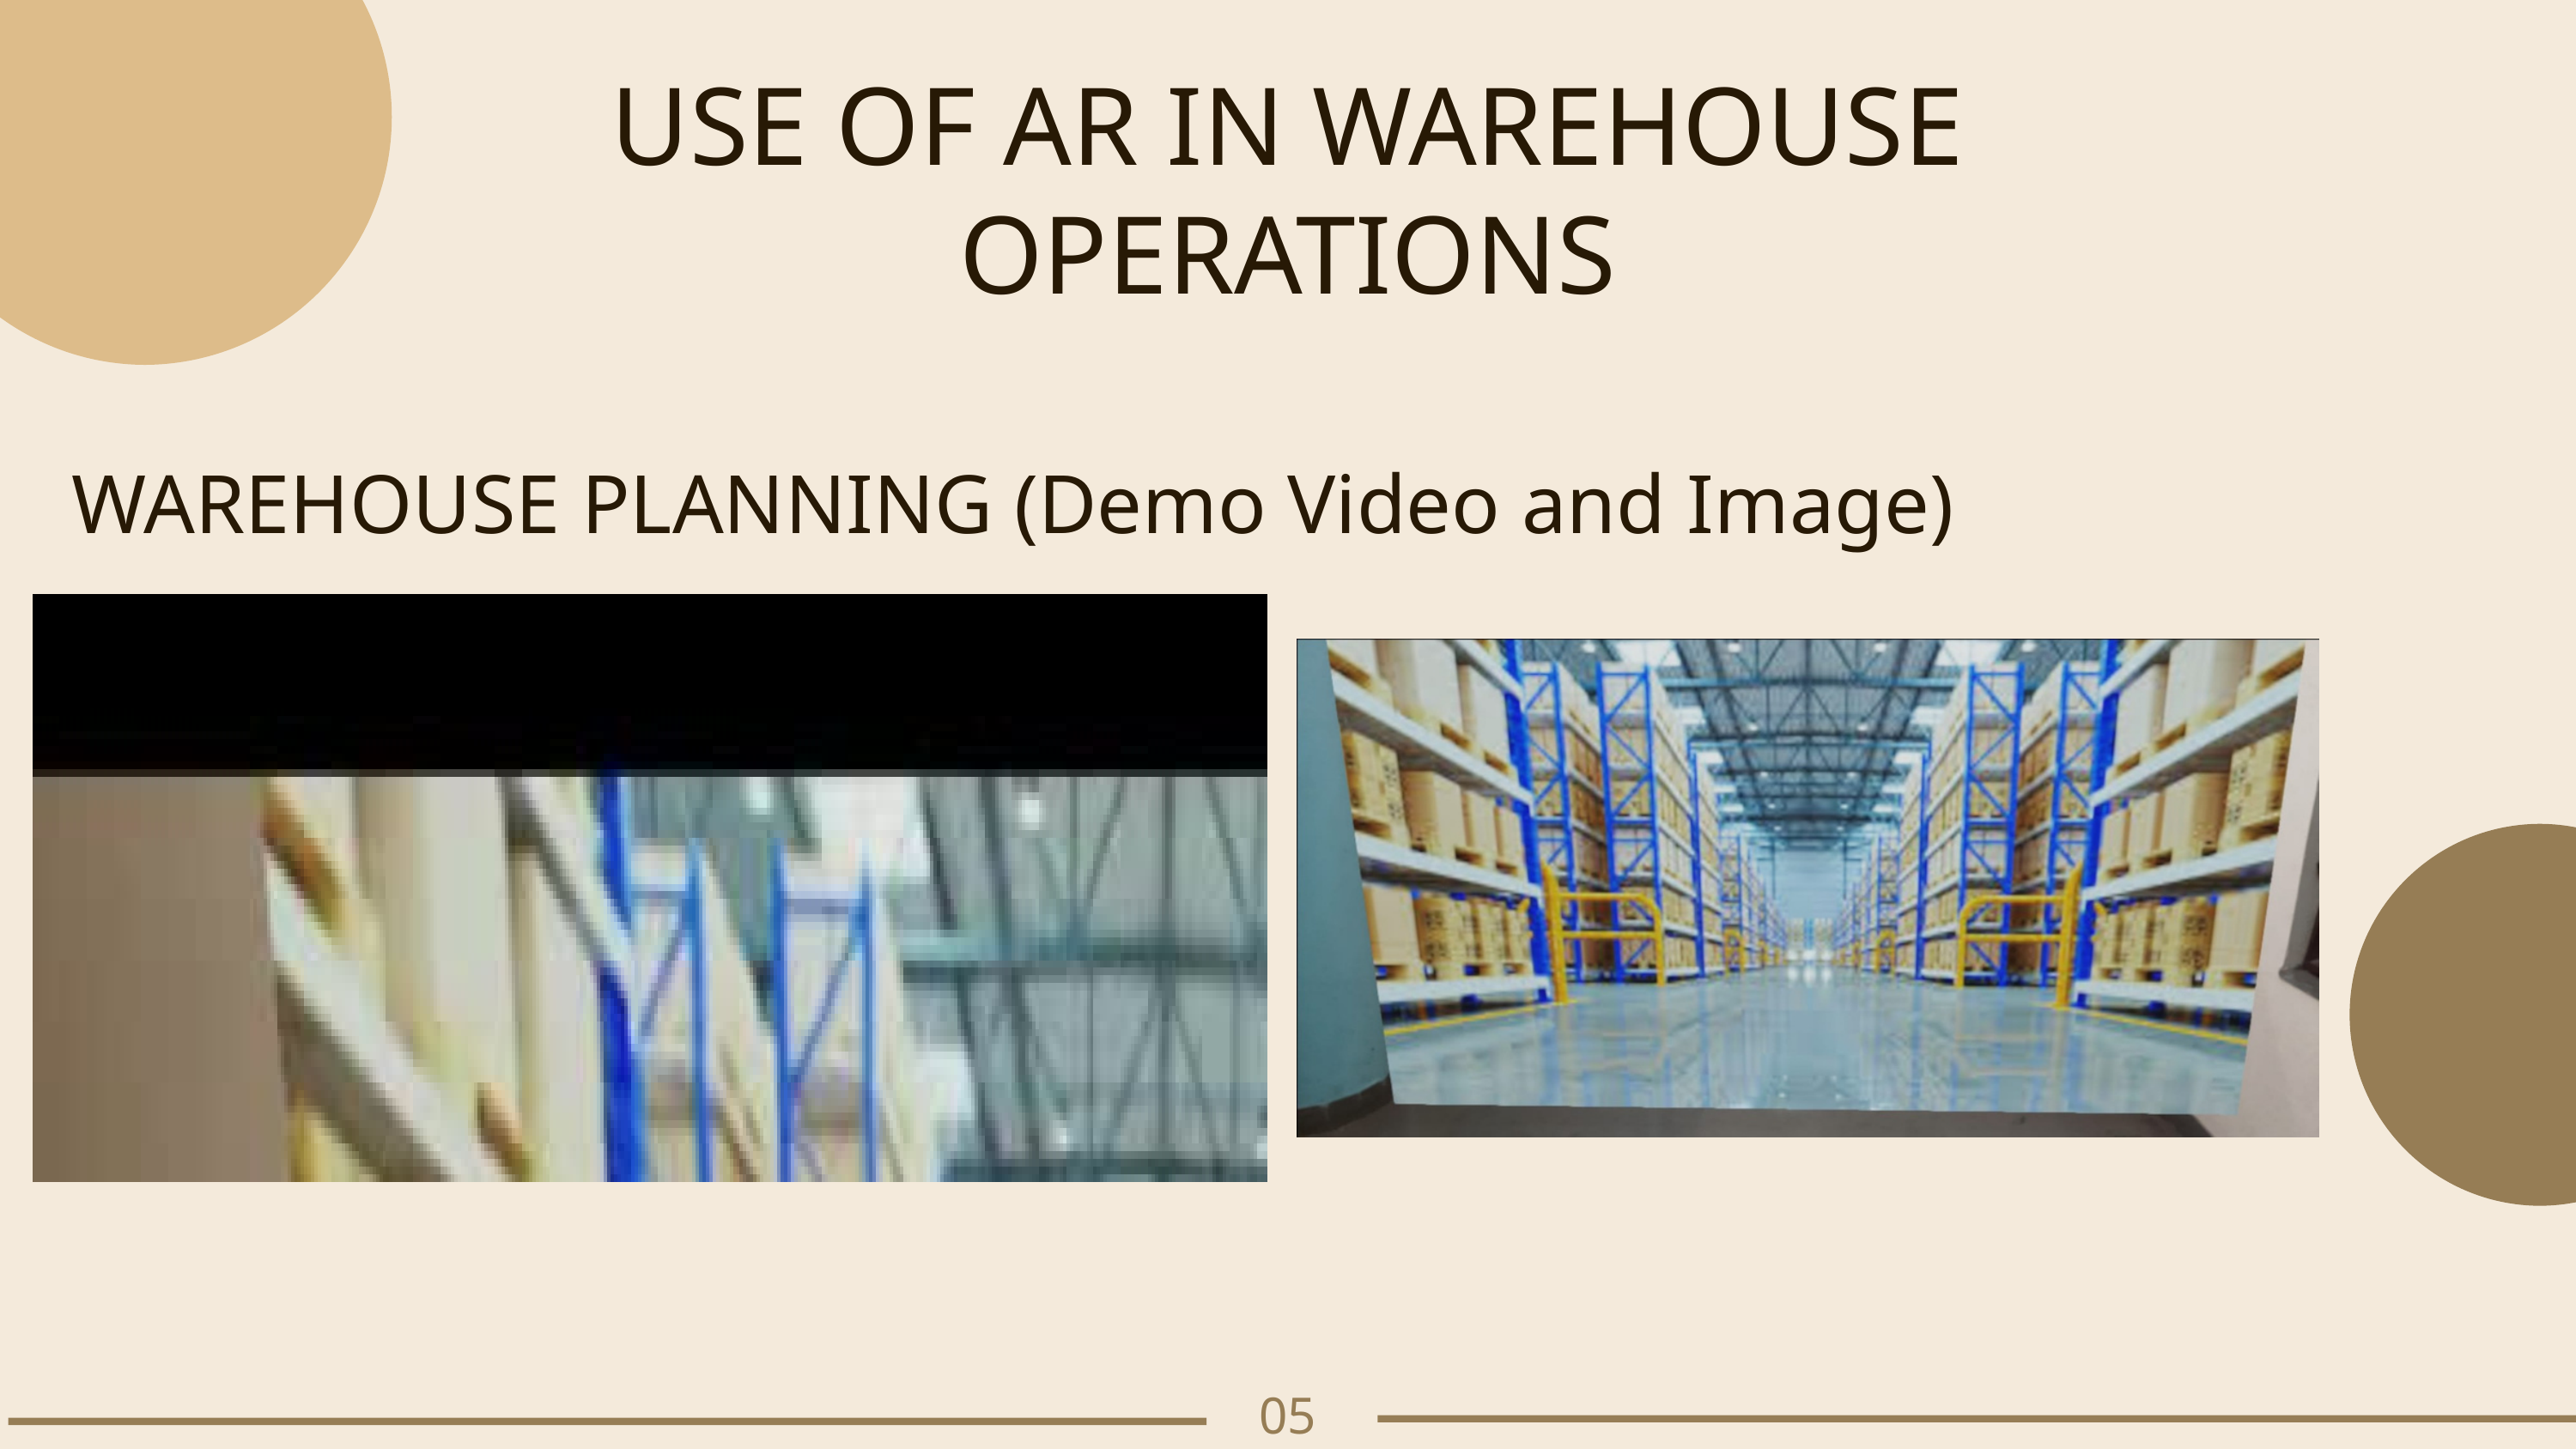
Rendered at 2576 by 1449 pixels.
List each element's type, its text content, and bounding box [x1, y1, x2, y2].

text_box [0, 0, 393, 366]
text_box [8, 1388, 2576, 1449]
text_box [32, 593, 1268, 1183]
picture [1297, 639, 2319, 1137]
text_box WAREHOUSE PLANNING (Demo Video and Image) [71, 453, 2463, 647]
text_box USE OF AR IN WAREHOUSE OPERATIONS [397, 58, 2222, 316]
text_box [2348, 823, 2576, 1206]
